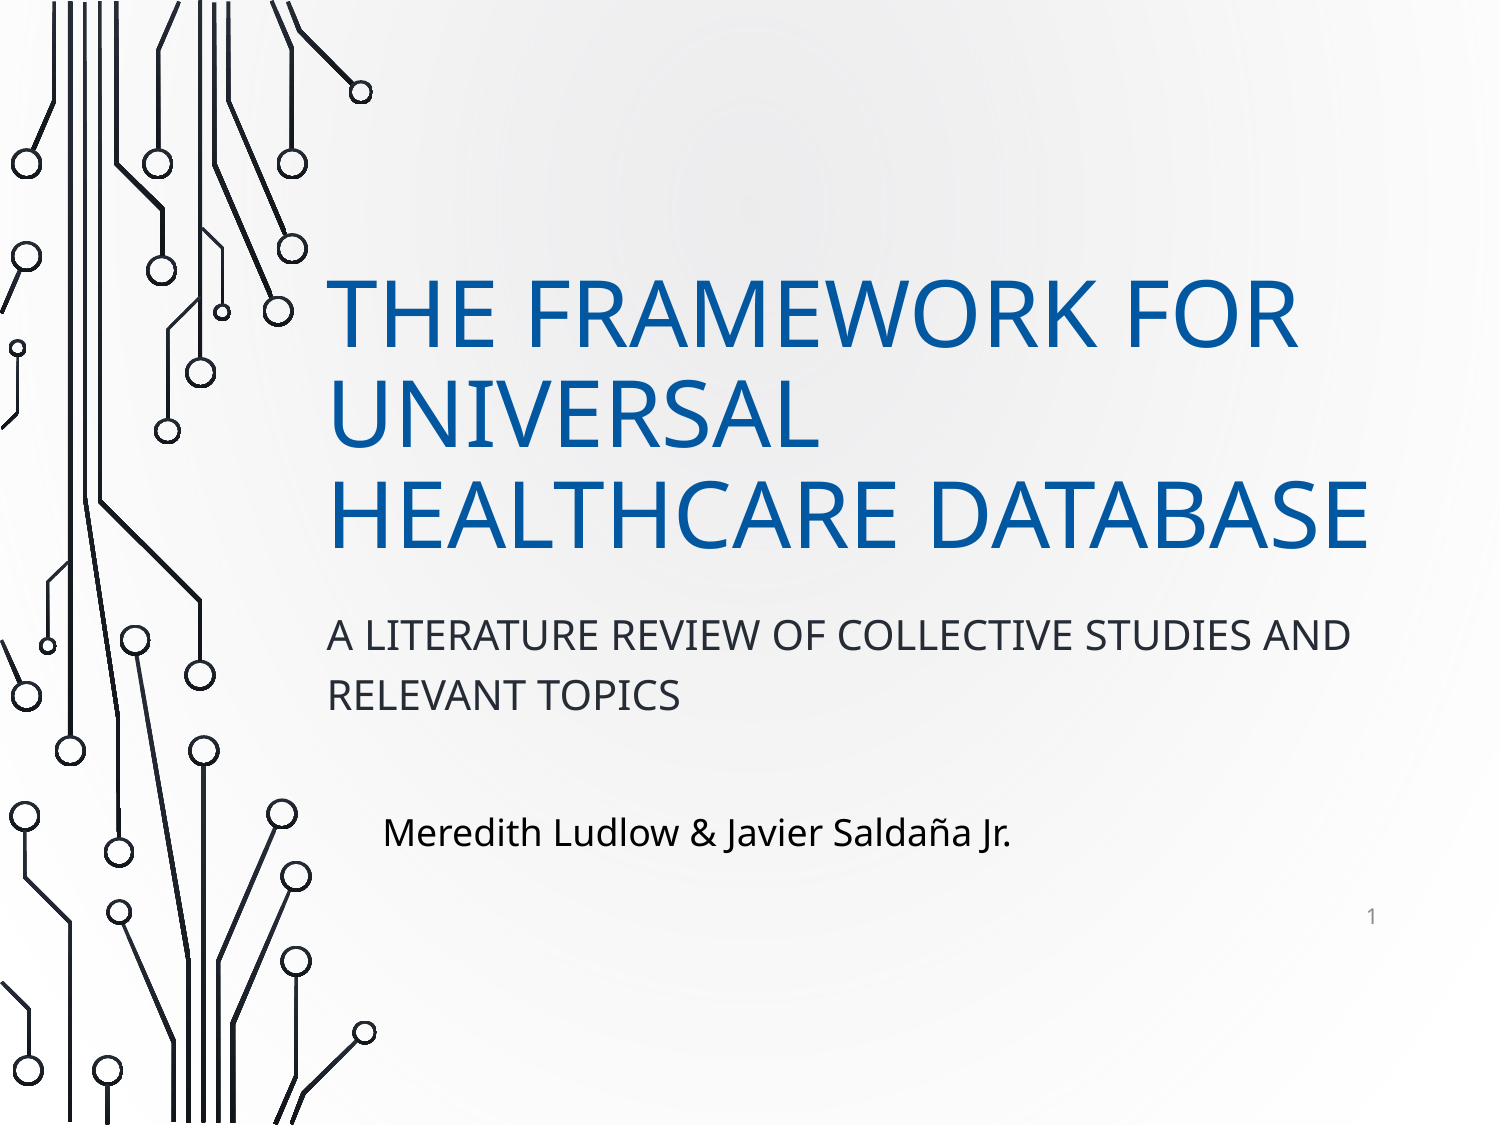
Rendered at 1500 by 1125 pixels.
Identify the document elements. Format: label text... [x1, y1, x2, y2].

text_box Meredith Ludlow & Javier Saldaña Jr. [367, 801, 1028, 862]
slide_number 1 [1298, 887, 1394, 948]
title The Framework for Universal Healthcare Database [311, 184, 1394, 576]
subtitle A Literature Review of Collective Studies and Relevant Topics [311, 590, 1394, 863]
